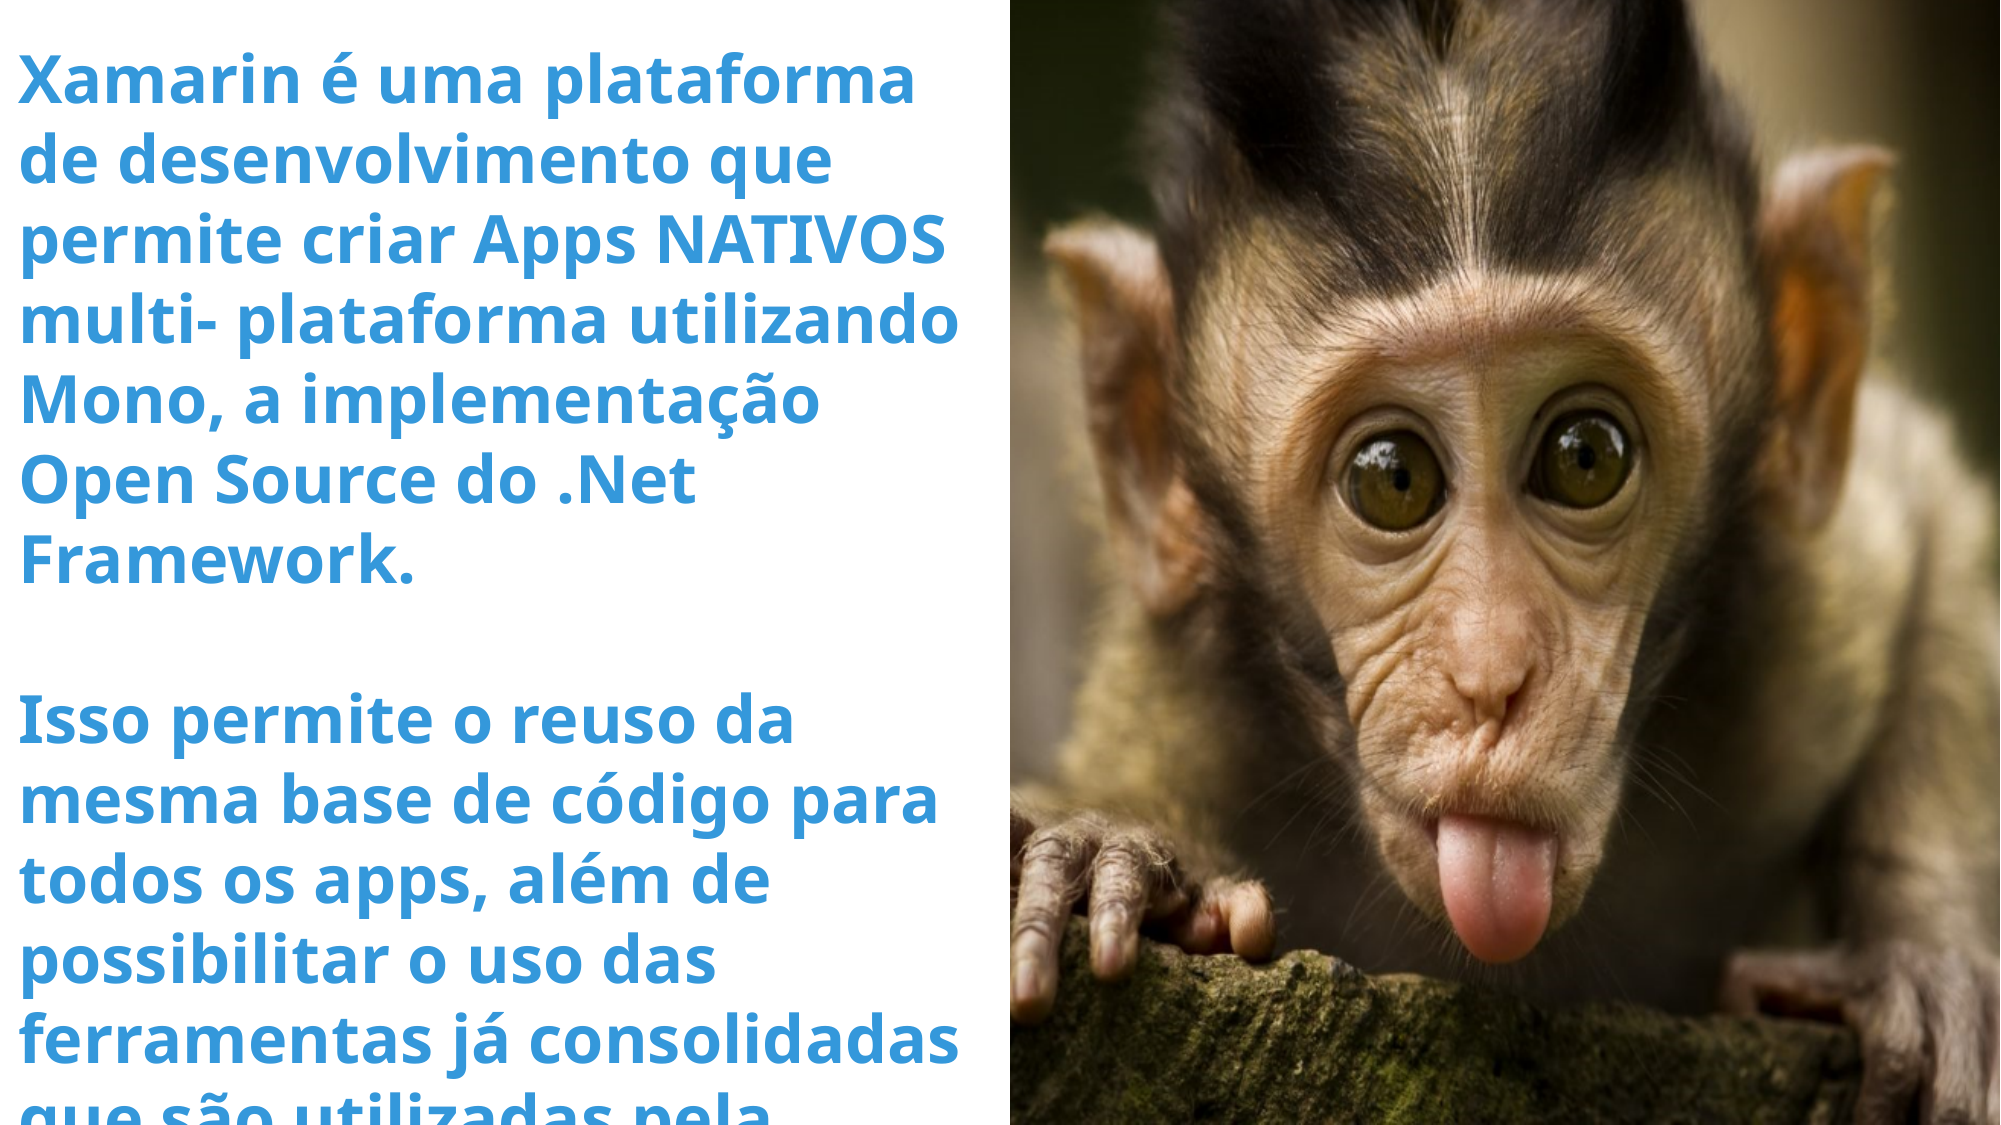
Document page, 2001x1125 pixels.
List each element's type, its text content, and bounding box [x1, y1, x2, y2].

text_box Xamarin é uma plataforma de desenvolvimento que permite criar Apps NATIVOS multi- plataforma utilizando Mono, a implementação Open Source do .Net Framework. Isso permite o reuso da mesma base de código para todos os apps, além de possibilitar o uso das ferramentas já consolidadas que são utilizadas pela plataforma .net/Mono [3, 29, 1010, 1125]
picture [1010, 0, 2000, 1125]
